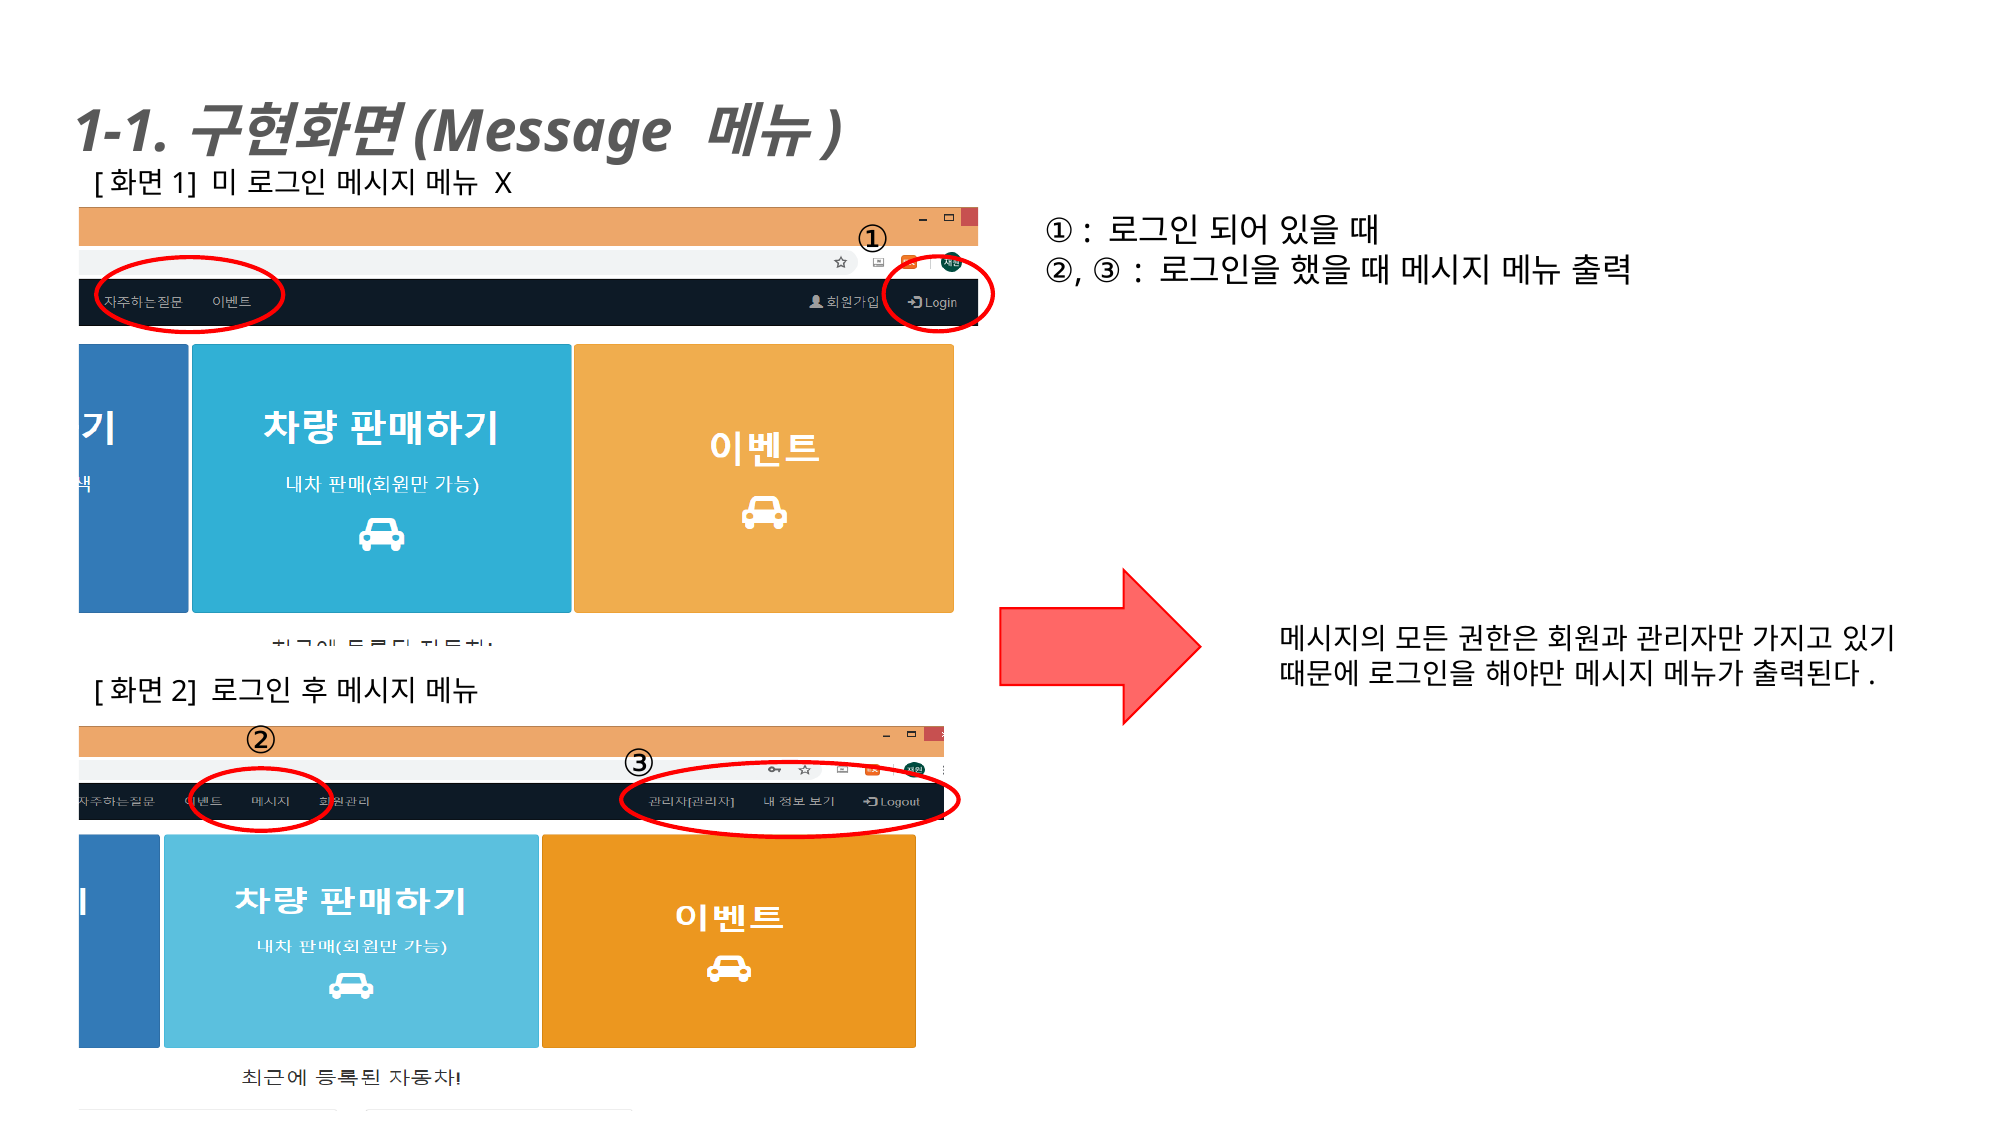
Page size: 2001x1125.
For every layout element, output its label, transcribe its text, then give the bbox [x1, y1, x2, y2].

text_box 메시지의 모든 권한은 회원과 관리자만 가지고 있기 때문에 로그인을 해야만 메시지 메뉴가 출력된다. [1265, 612, 1920, 698]
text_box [78, 207, 993, 646]
text_box [999, 567, 1202, 726]
text_box ① : 로그인 되어 있을 때 ②, ③ : 로그인을 했을 때 메시지 메뉴 출력 [1029, 202, 1782, 315]
text_box 1-1.구현화면(Message 메뉴) [57, 50, 1055, 171]
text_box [78, 708, 959, 1111]
text_box [화면1] 미 로그인 메시지 메뉴 X [78, 156, 572, 207]
text_box [화면2] 로그인 후 메시지 메뉴 [78, 664, 572, 708]
